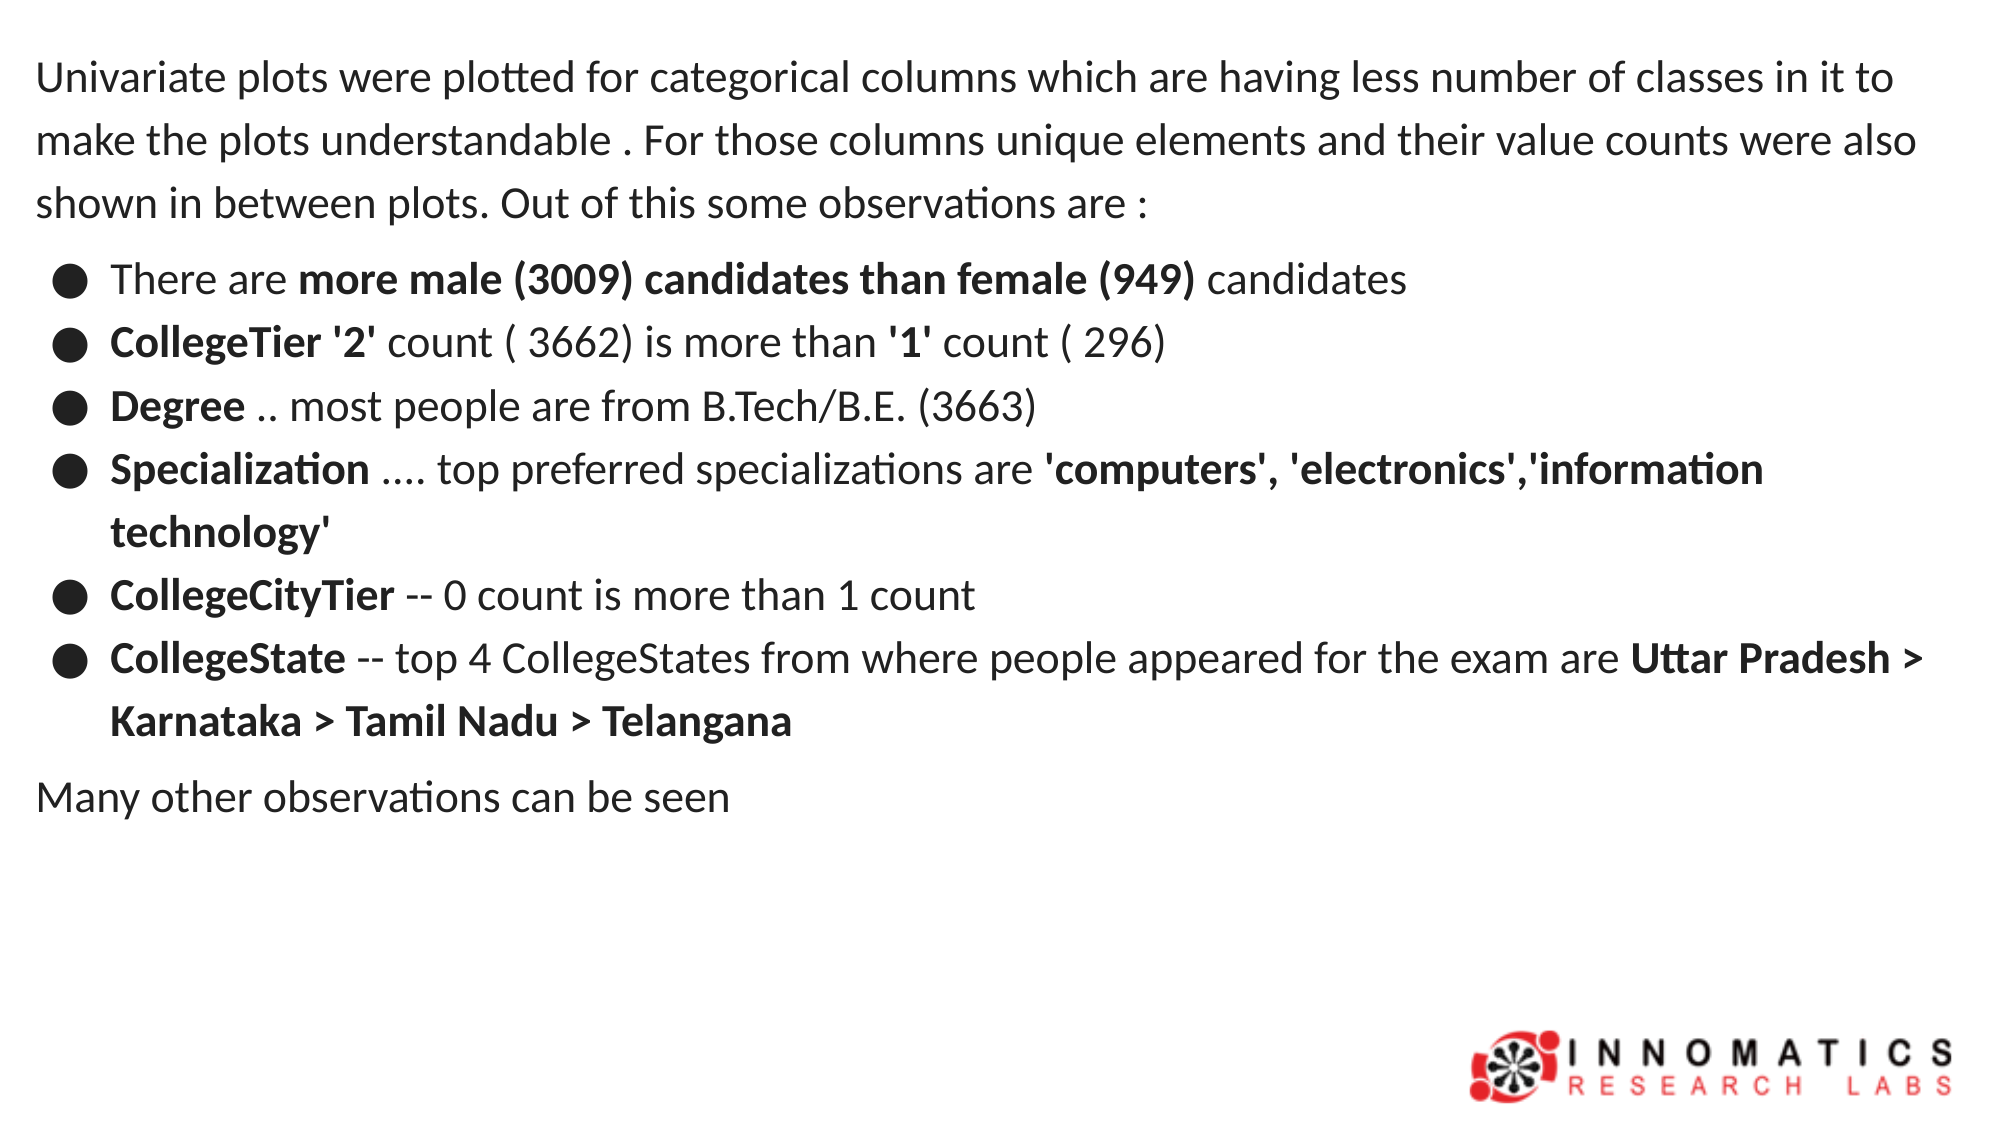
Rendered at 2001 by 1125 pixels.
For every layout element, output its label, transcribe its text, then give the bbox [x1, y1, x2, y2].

text_box Univariate plots were plotted for categorical columns which are having less number of classes in it to make the plots understandable . For those columns unique elements and their value counts were also shown in between plots. Out of this some observations are : There are more male (3009) candidates than female (949) candidates CollegeTier '2' count ( 3662) is more than '1' count ( 296) Degree .. most people are from B.Tech/B.E. (3663) Specialization .... top preferred specializations are 'computers', 'electronics','information technology' CollegeCityTier -- 0 count is more than 1 count CollegeState -- top 4 CollegeStates from where people appeared for the exam are Uttar Pradesh > Karnataka > Tamil Nadu > Telangana Many other observations can be seen [20, 23, 1969, 1023]
picture [1445, 1014, 1975, 1125]
